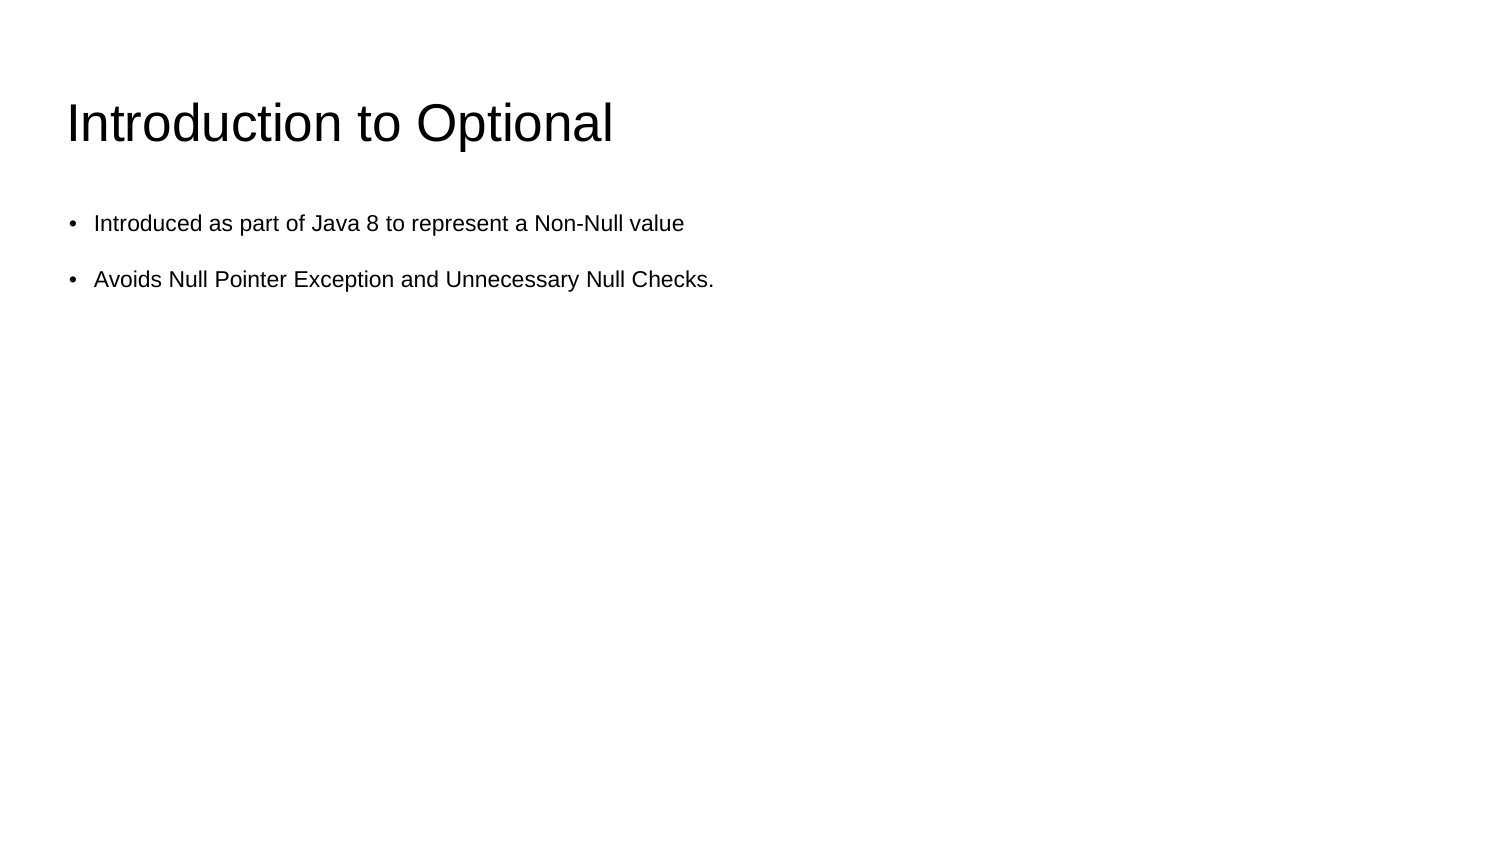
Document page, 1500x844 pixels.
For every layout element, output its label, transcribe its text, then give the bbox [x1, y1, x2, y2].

list • Introduced as part of Java 8 to represent a Non-Null value • Avoids Null Pointer Exception and Unnecessary Null Checks. [51, 189, 1449, 750]
title Introduction to Optional [51, 72, 1449, 167]
